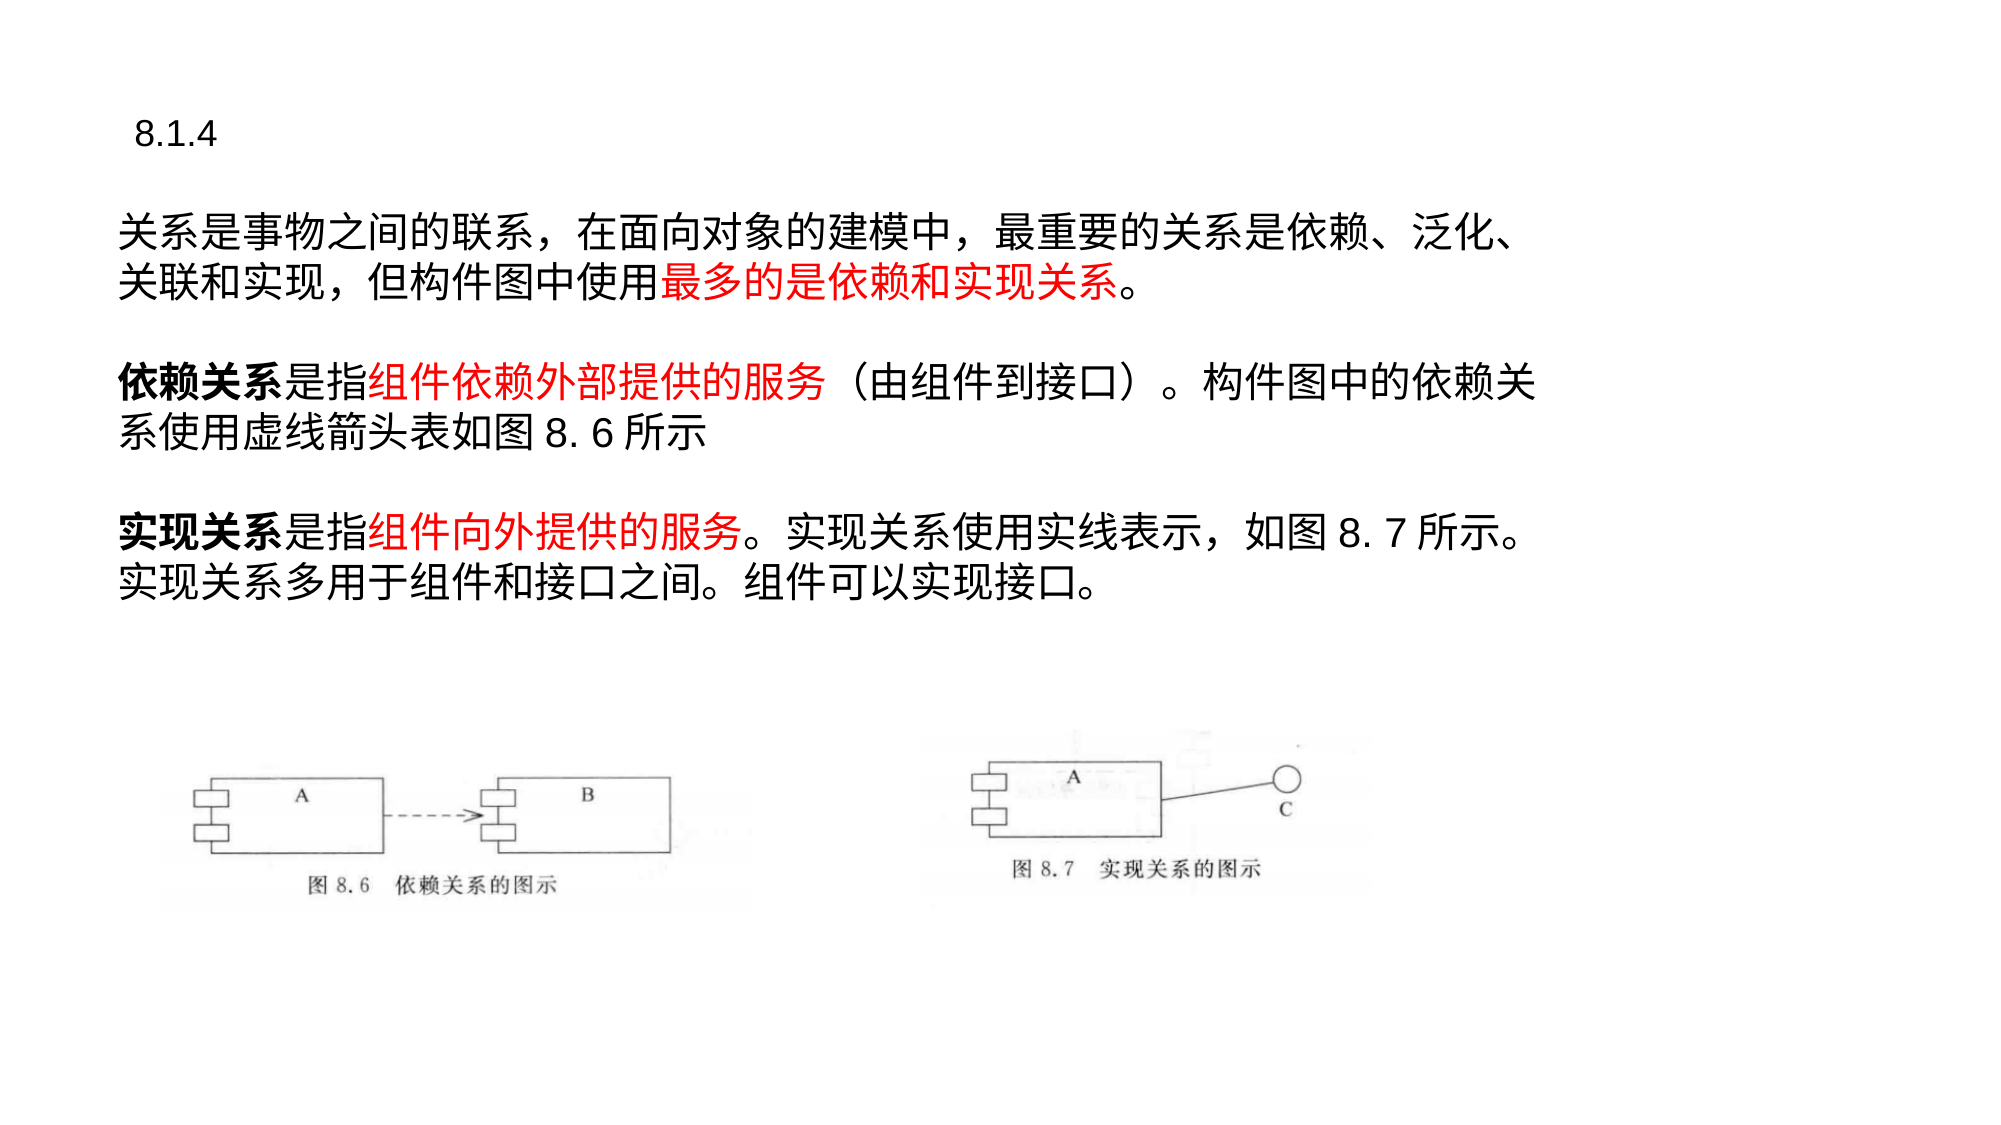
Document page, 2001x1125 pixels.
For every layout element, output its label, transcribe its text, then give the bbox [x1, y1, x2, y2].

text_box 关系是事物之间的联系，在面向对象的建模中，最重要的关系是依赖、泛化、关联和实现，但构件图中使用最多的是依赖和实现关系。 依赖关系是指组件依赖外部提供的服务（由组件到接口）。构件图中的依赖关系使用虚线箭头表如图8. 6所示 实现关系是指组件向外提供的服务。实现关系使用实线表示，如图8. 7所示。实现关系多用于组件和接口之间。组件可以实现接口。 [102, 198, 1554, 614]
text_box 8.1.4 [119, 101, 233, 161]
picture [921, 729, 1373, 908]
picture [159, 764, 752, 916]
